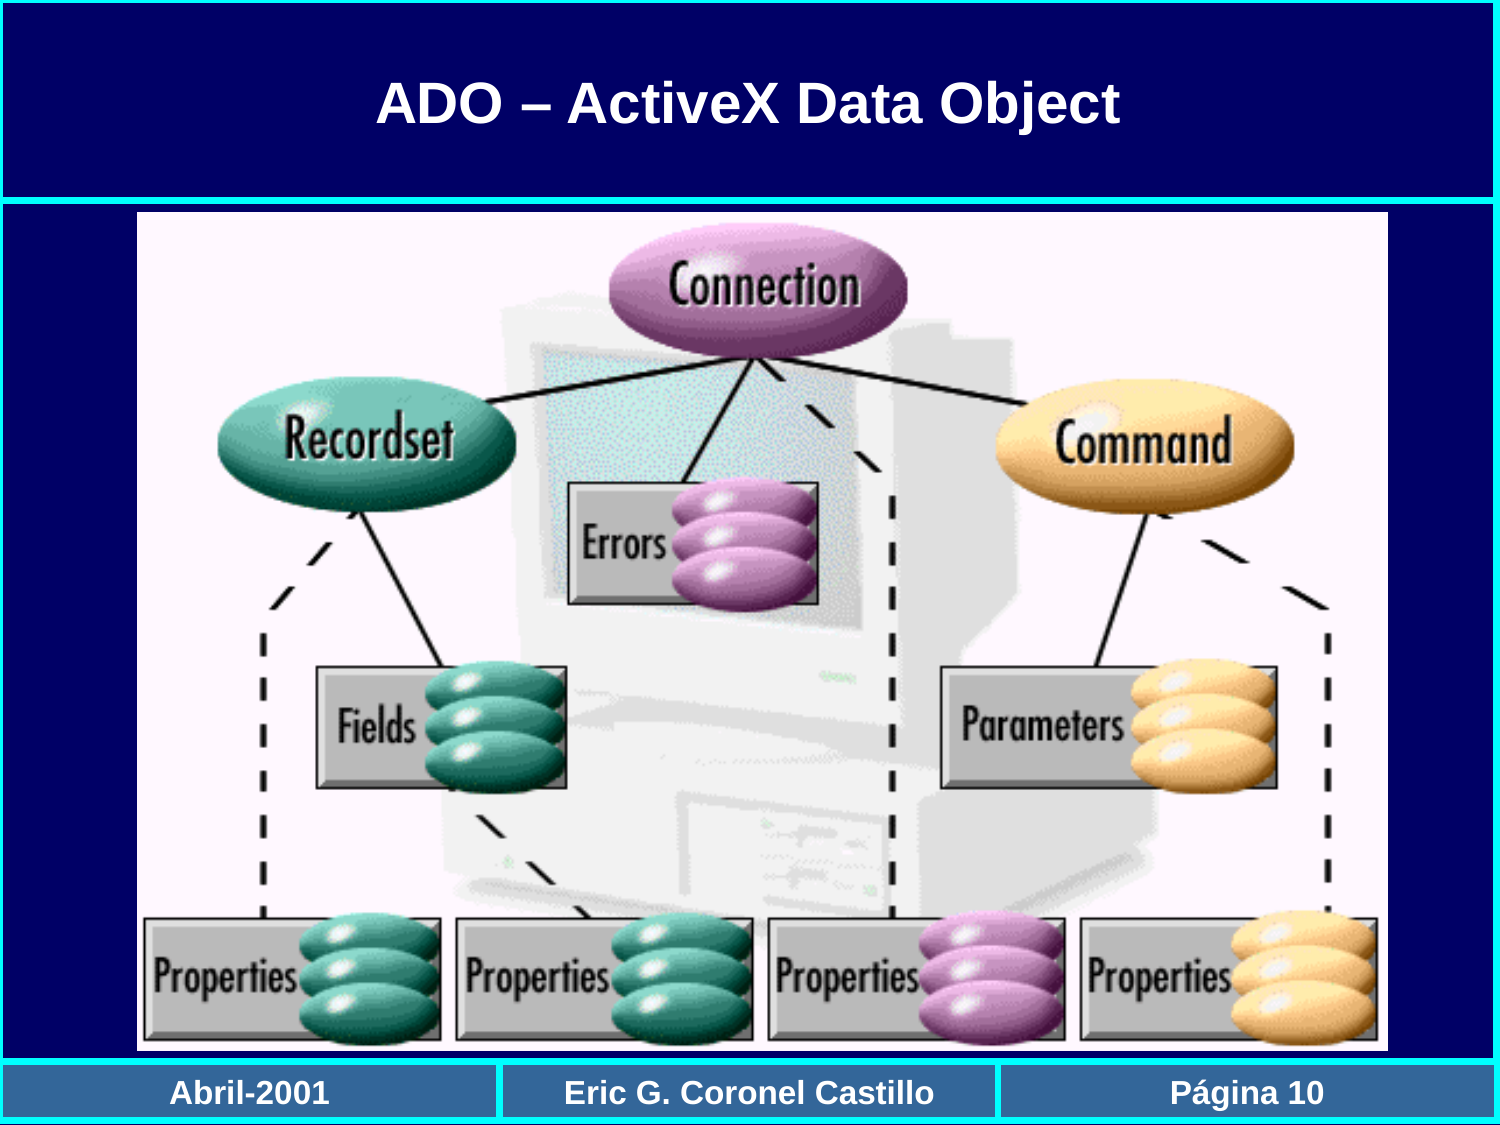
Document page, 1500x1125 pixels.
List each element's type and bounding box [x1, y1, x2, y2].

text_box [0, 0, 1497, 1121]
text_box [137, 212, 1388, 1051]
